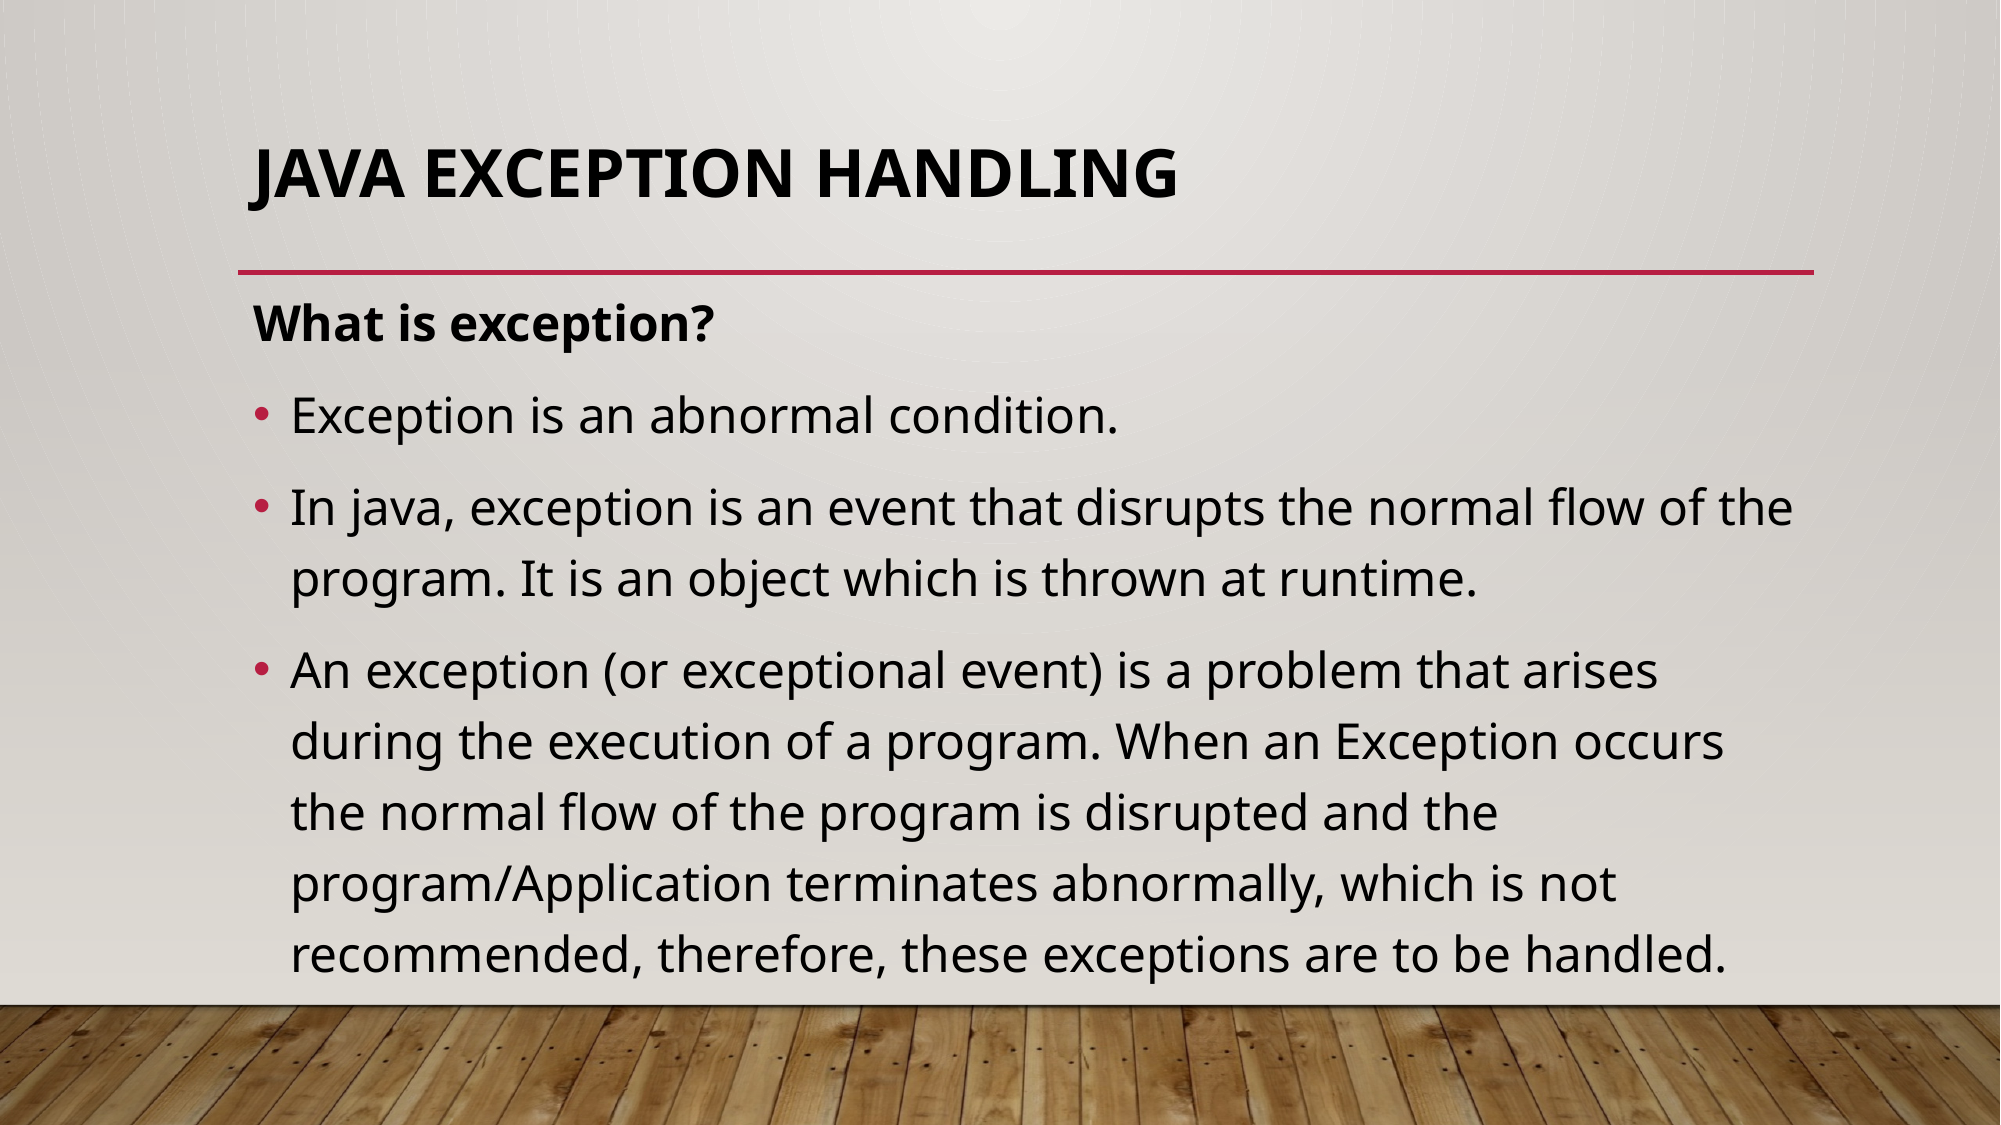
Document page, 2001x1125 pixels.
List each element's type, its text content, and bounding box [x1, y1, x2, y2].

picture [0, 1005, 2000, 1125]
title Java Exception Handling [238, 131, 1814, 272]
list What is exception? Exception is an abnormal condition. In java, exception is an event that disrupts the normal flow of the program. It is an object which is thrown at runtime. An exception (or exceptional event) is a problem that arises during the execution of a program. When an Exception occurs the normal flow of the program is disrupted and the program/Application terminates abnormally, which is not recommended, therefore, these exceptions are to be handled. [238, 272, 1814, 998]
